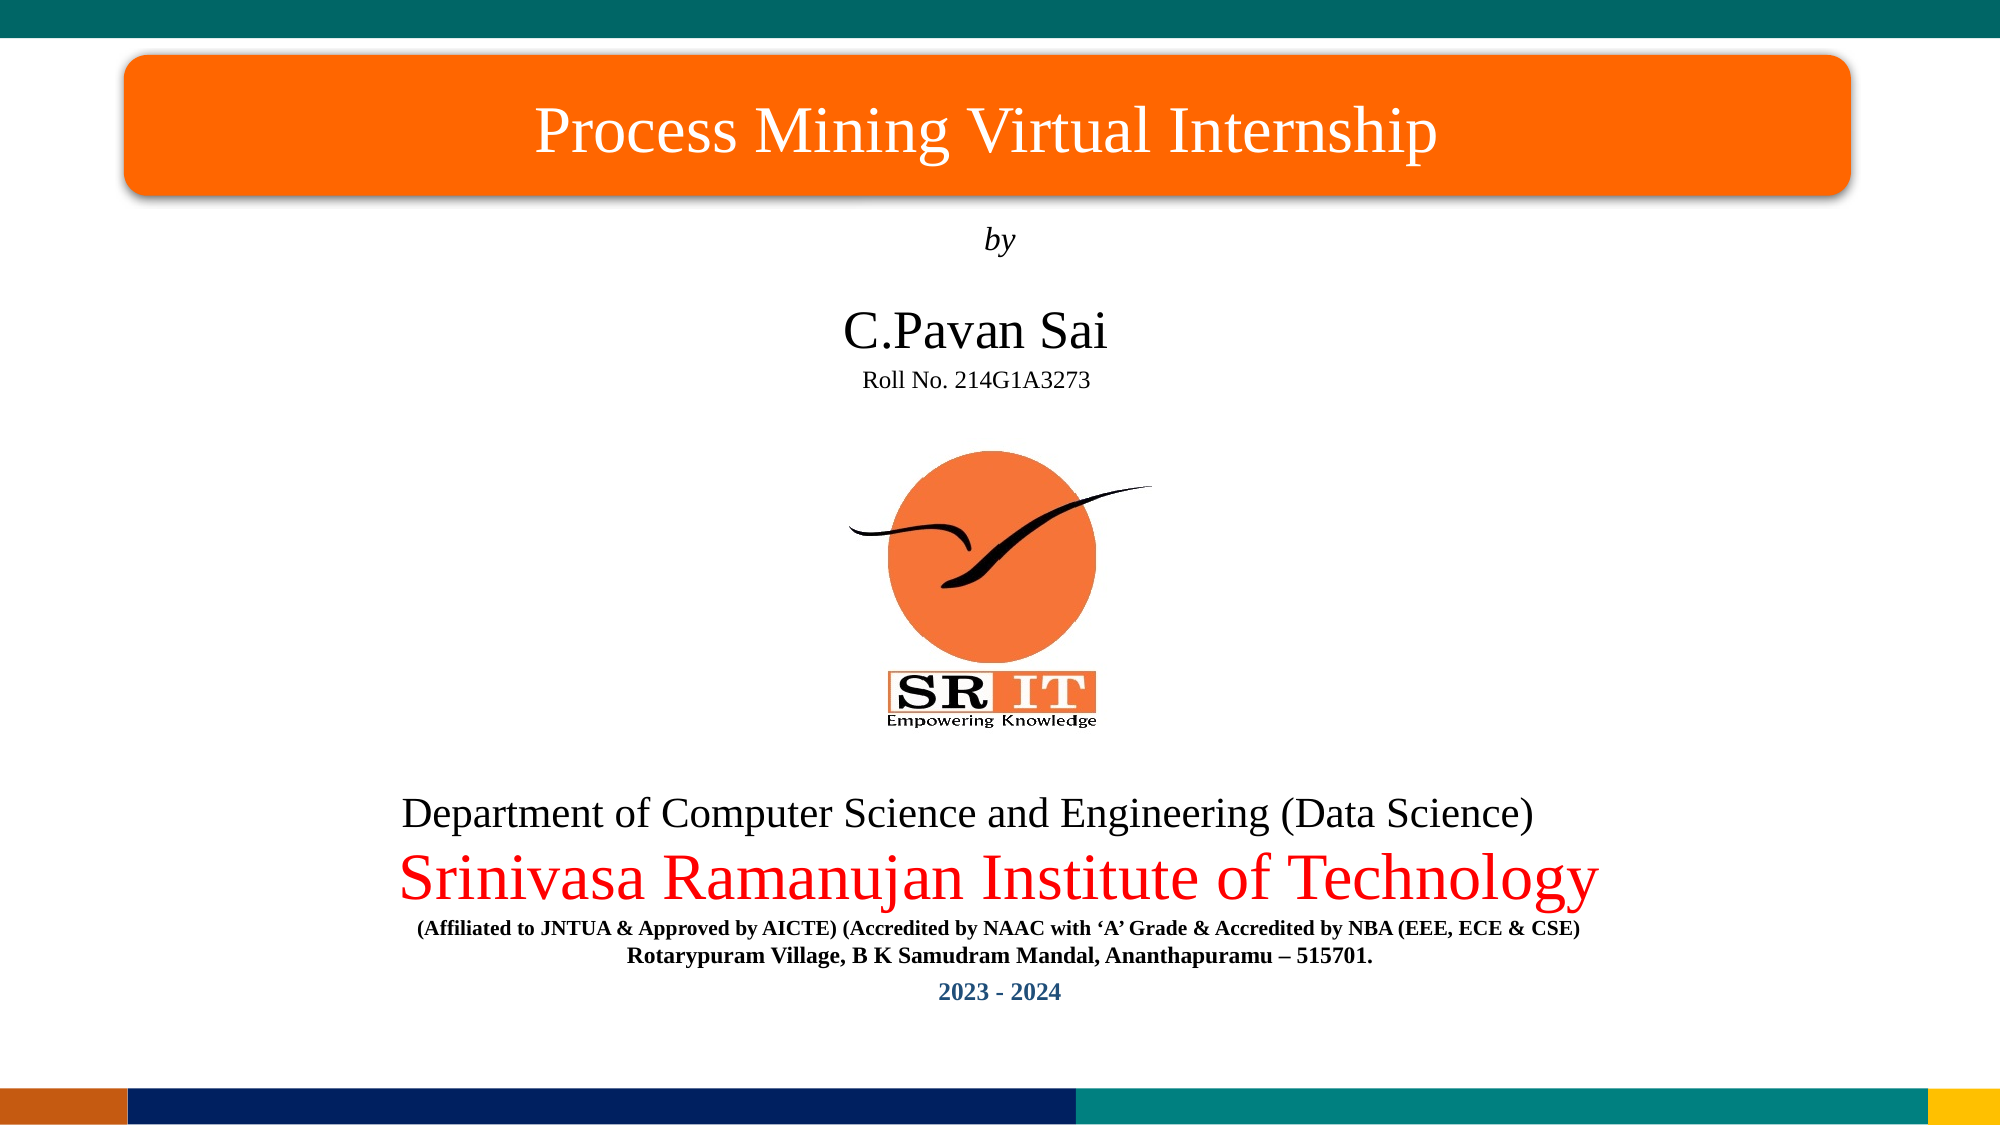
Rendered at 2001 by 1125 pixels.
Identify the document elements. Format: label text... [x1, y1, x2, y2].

text_box C.Pavan Sai Roll No. 214G1A3273 [702, 294, 1251, 452]
picture [848, 438, 1152, 737]
text_box Process Mining Virtual Internship [123, 54, 1851, 196]
text_box Department of Computer Science and Engineering (Data Science) Srinivasa Ramanujan Institute of Technology (Affiliated to JNTUA & Approved by AICTE) (Accredited by NAAC with ‘A’ Grade & Accredited by NBA (EEE, ECE & CSE) Rotarypuram Village, B K Samudram Mandal, Ananthapuramu – 515701. 2023 - 2024 [248, 783, 1752, 1018]
text_box by [445, 206, 1555, 265]
